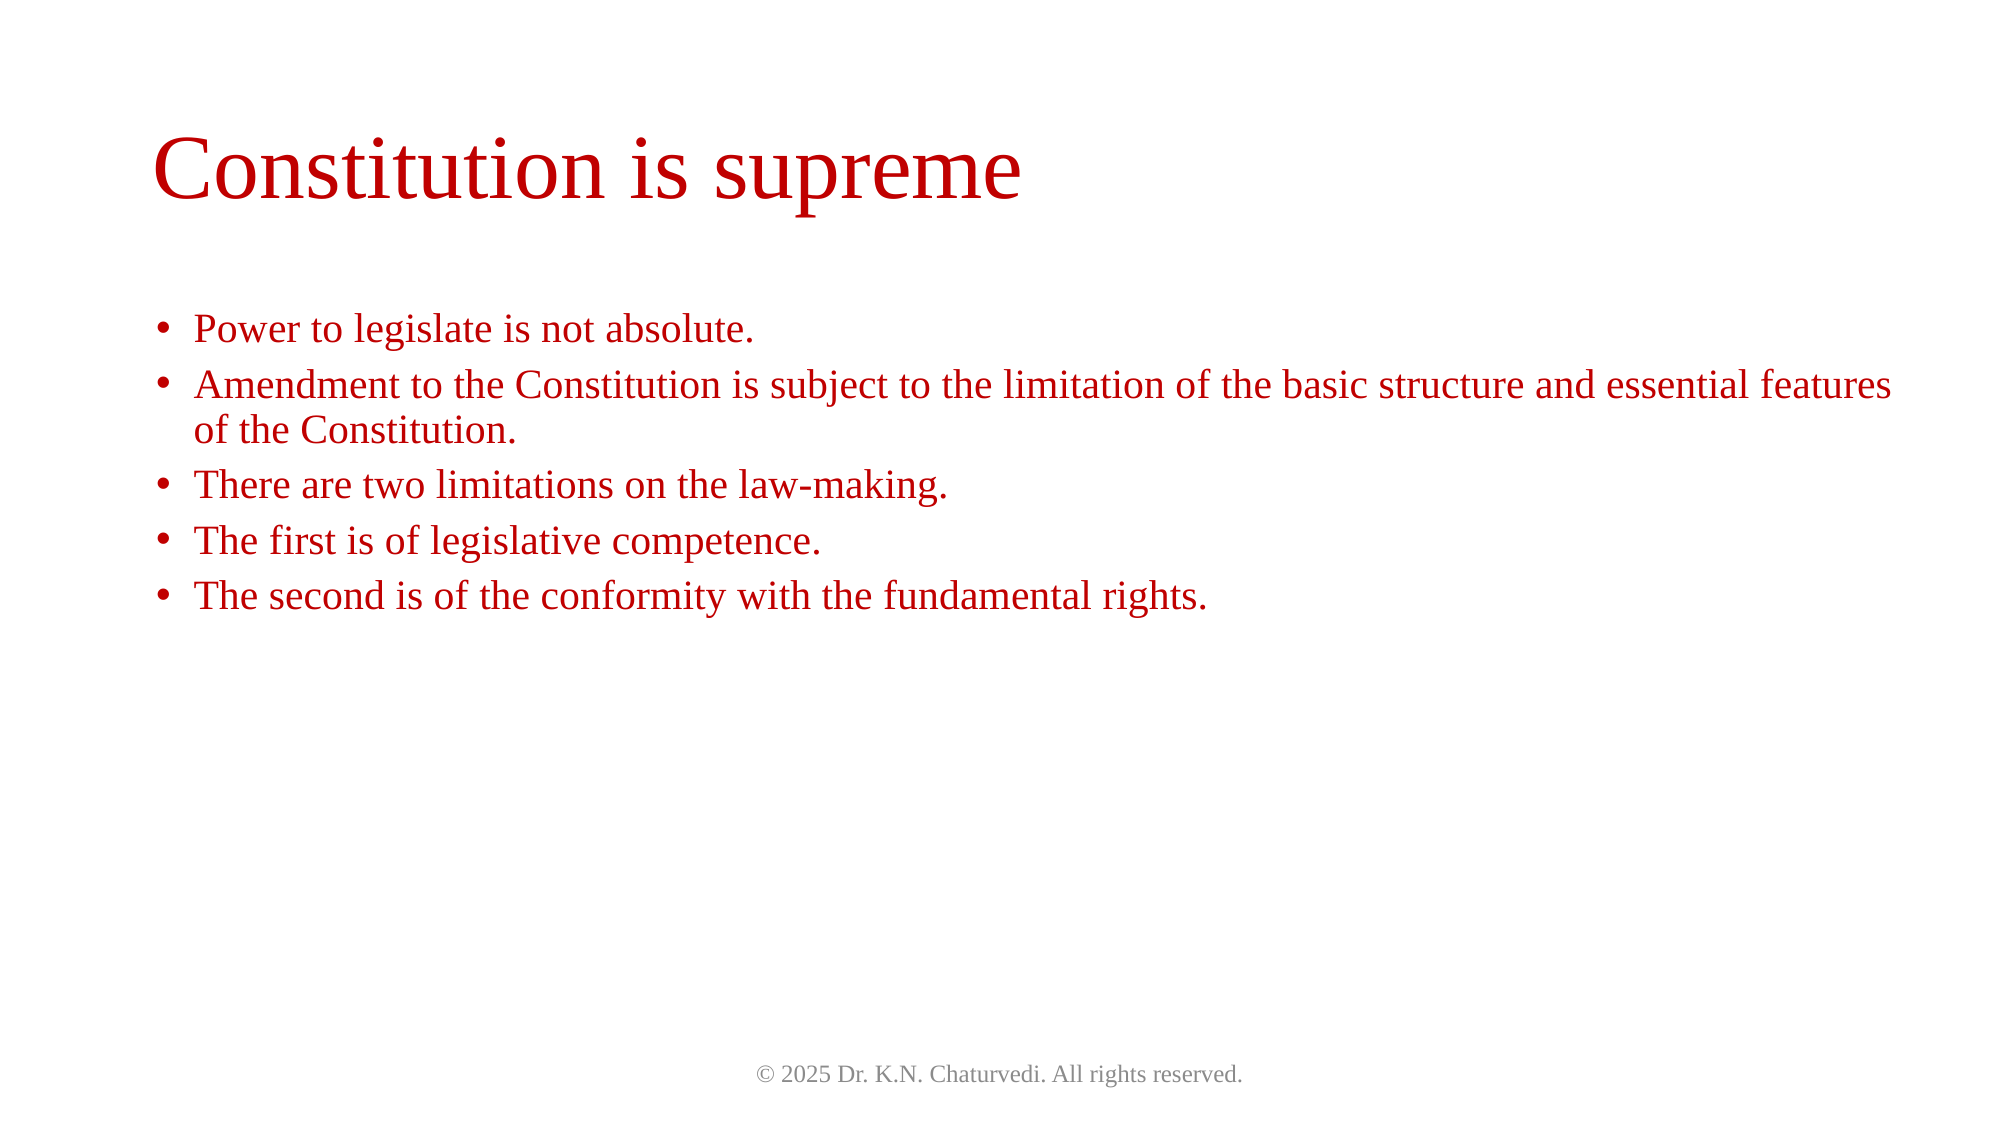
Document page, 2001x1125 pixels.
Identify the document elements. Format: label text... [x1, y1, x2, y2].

title Constitution is supreme [137, 59, 1863, 278]
list Power to legislate is not absolute. Amendment to the Constitution is subject to the limitation of the basic structure and essential features of the Constitution. There are two limitations on the law-making. The first is of legislative competence. The second is of the conformity with the fundamental rights. [0, 299, 1916, 1014]
footer © 2025 Dr. K.N. Chaturvedi. All rights reserved. [662, 1042, 1338, 1103]
